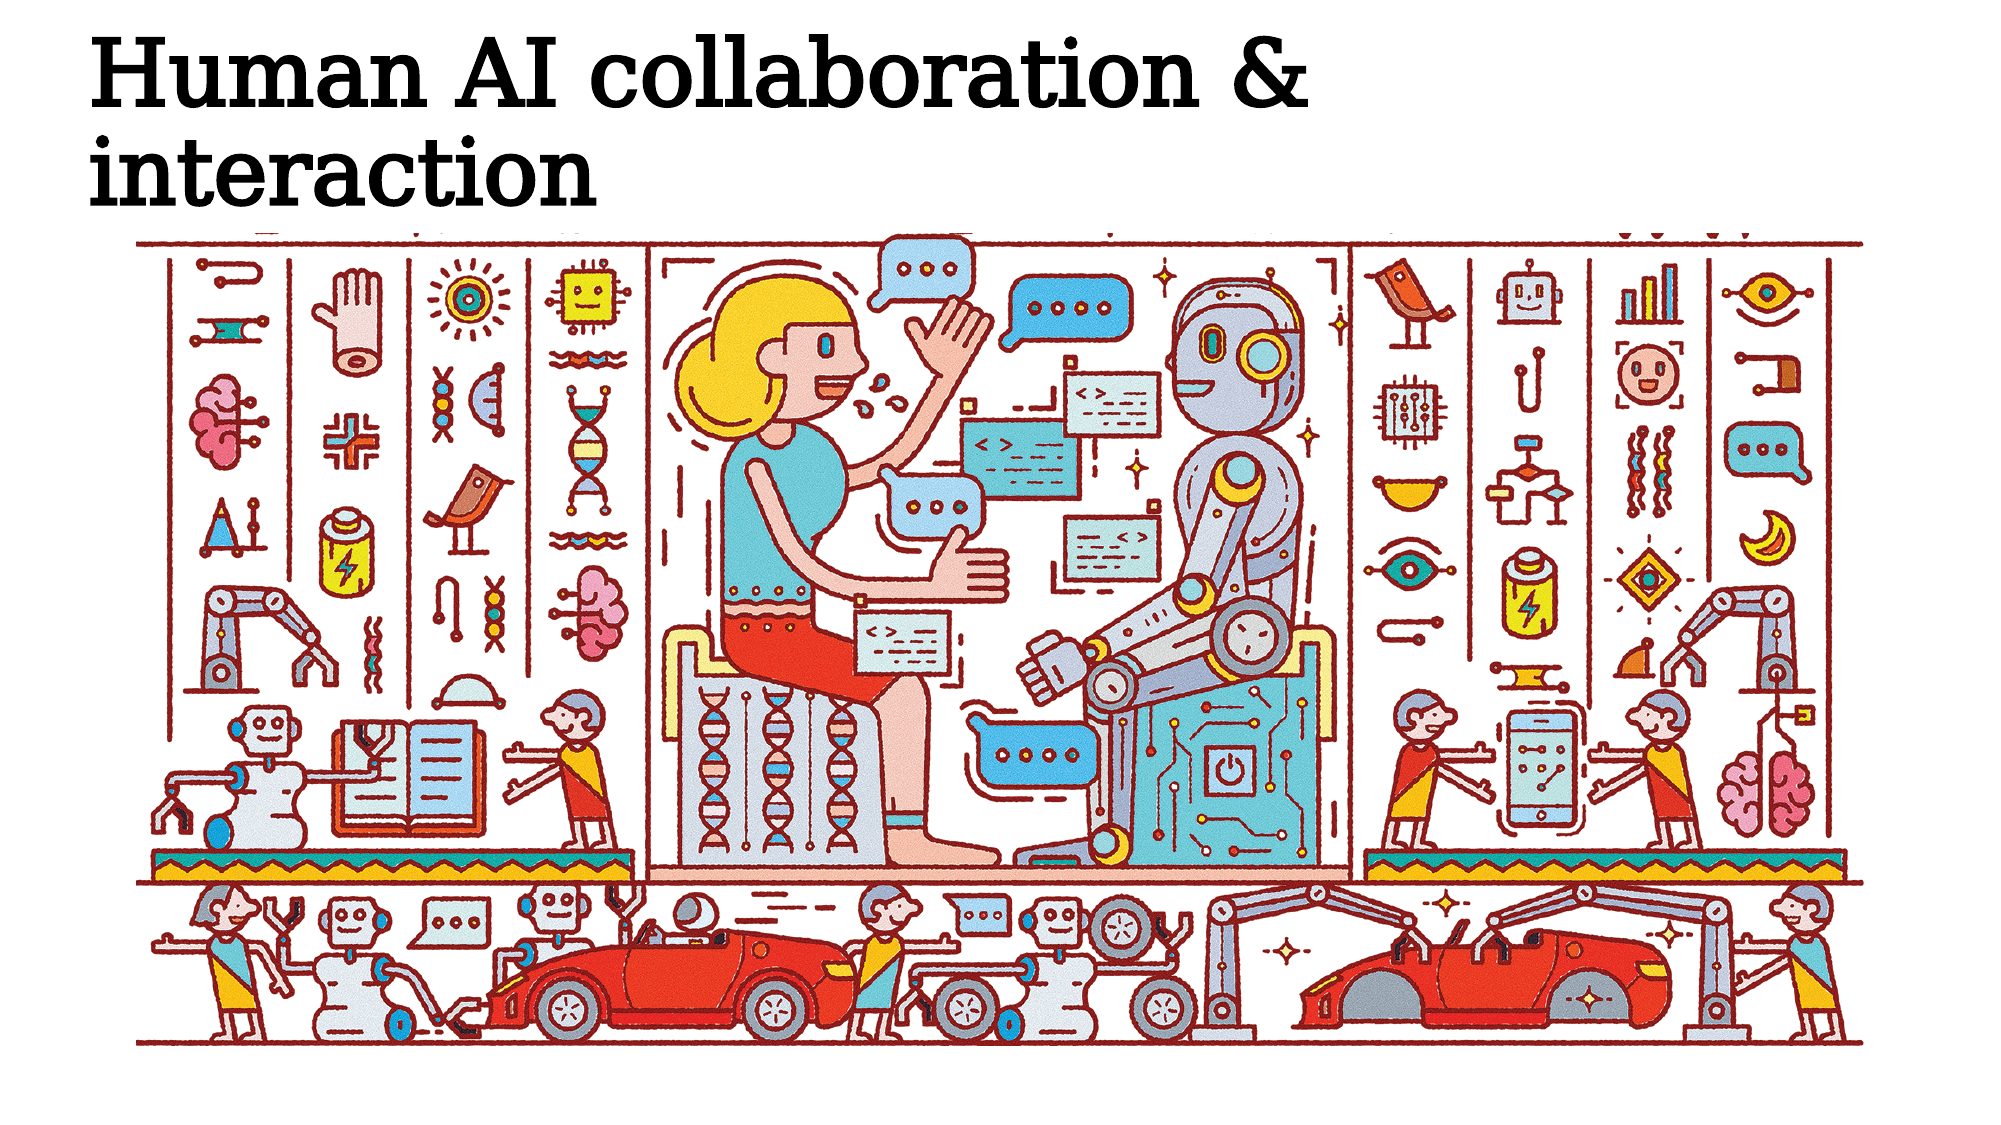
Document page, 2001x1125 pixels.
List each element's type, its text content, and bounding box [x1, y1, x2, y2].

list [135, 233, 1864, 1046]
title Human AI collaboration & interaction [73, 16, 1799, 234]
